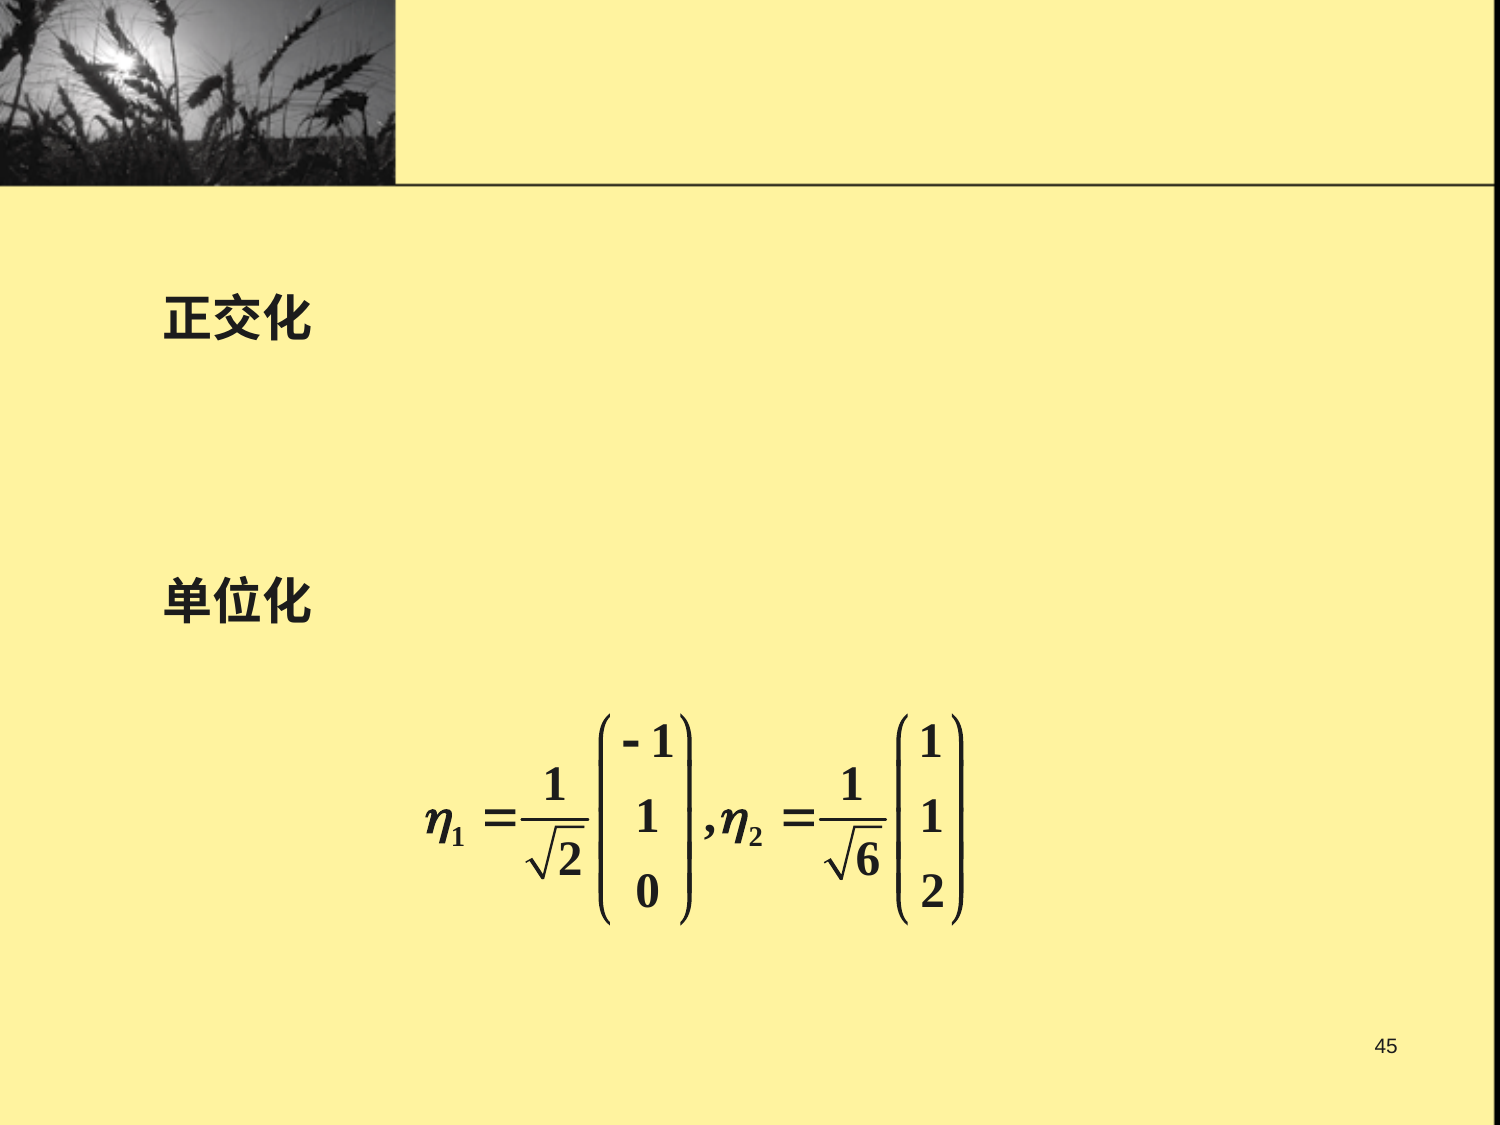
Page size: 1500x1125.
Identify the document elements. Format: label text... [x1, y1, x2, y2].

slide_number 45 [1200, 1025, 1413, 1100]
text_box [419, 704, 978, 930]
text_box 正交化 [147, 278, 328, 354]
picture [0, 0, 1500, 1125]
text_box 单位化 [147, 562, 328, 638]
